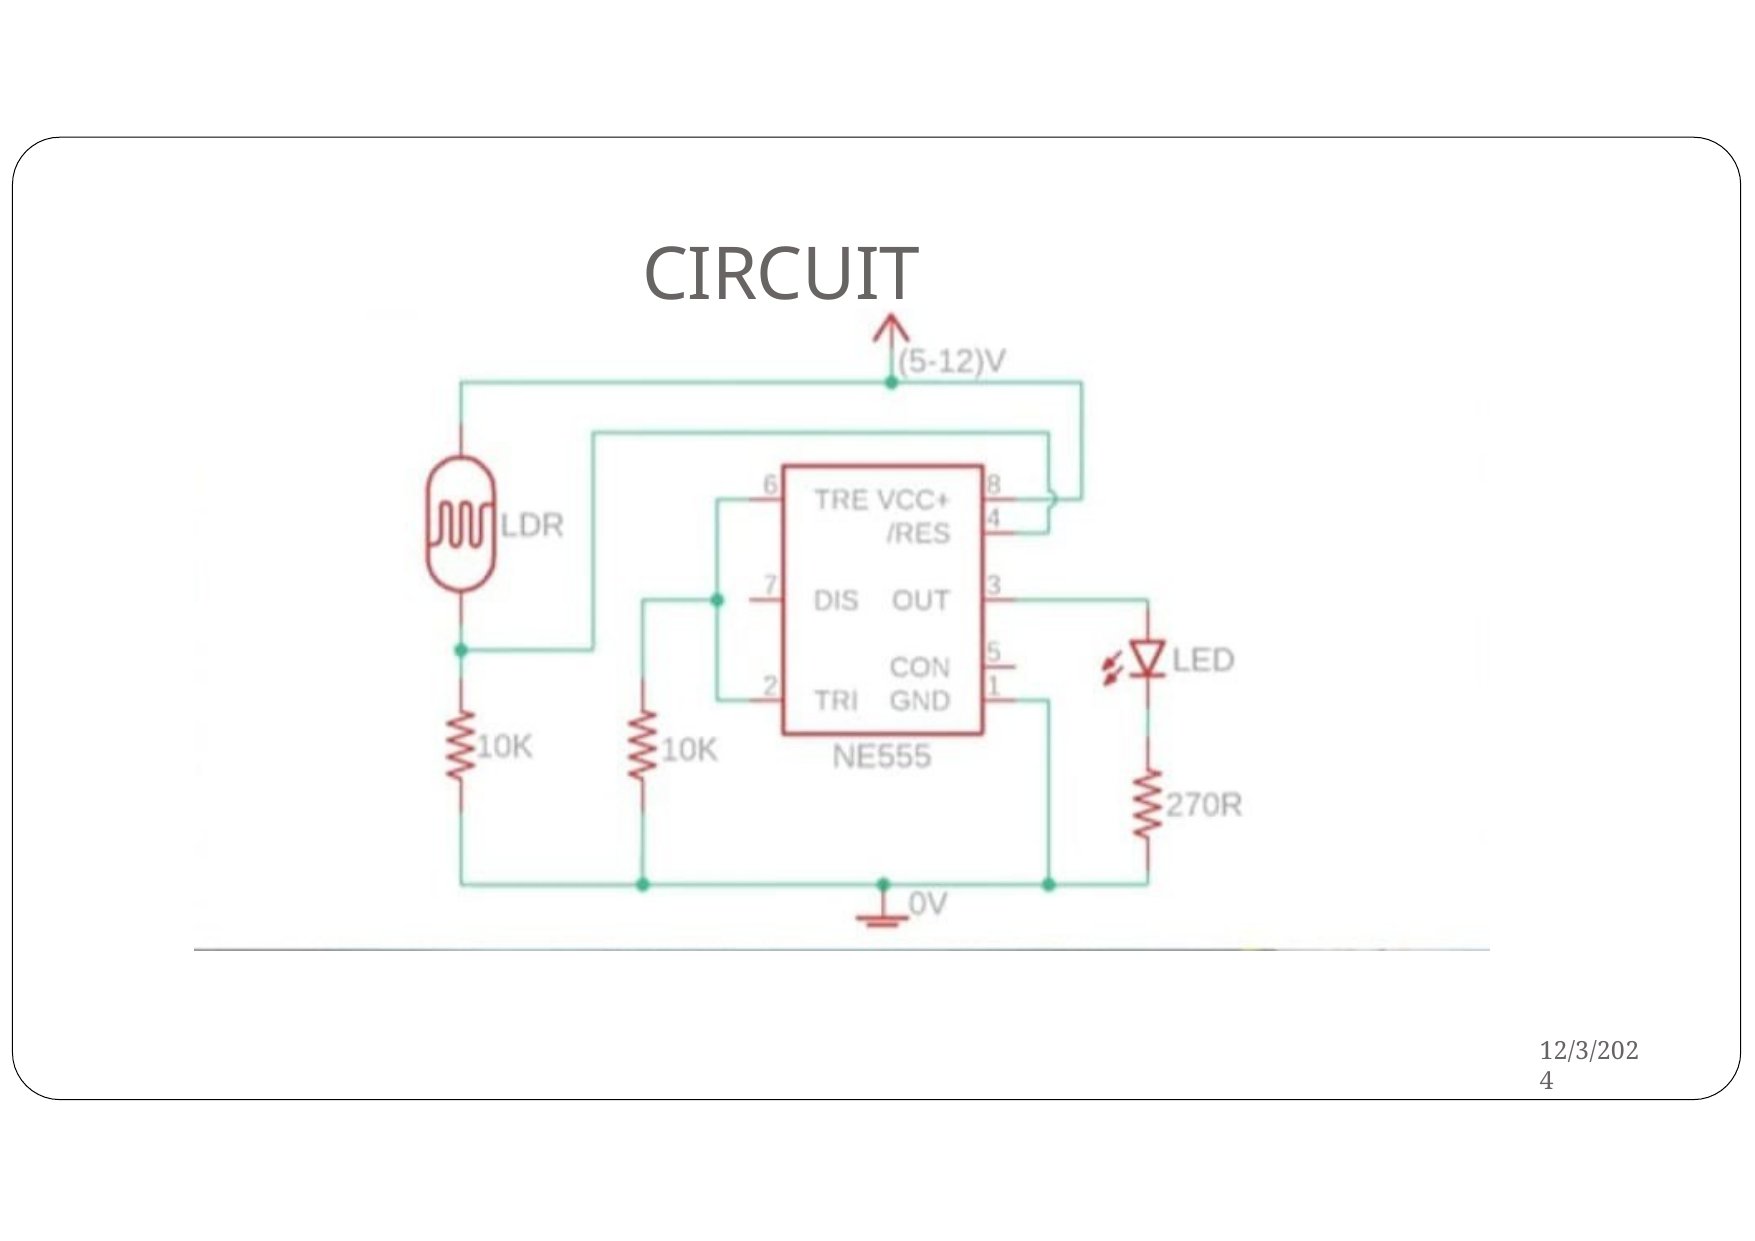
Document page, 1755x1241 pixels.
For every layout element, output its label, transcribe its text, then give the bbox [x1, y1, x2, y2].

text_box 12/3/2024 [1537, 1032, 1648, 1095]
picture [193, 308, 1490, 952]
title CIRCUIT DIAGRAM [640, 224, 1201, 307]
